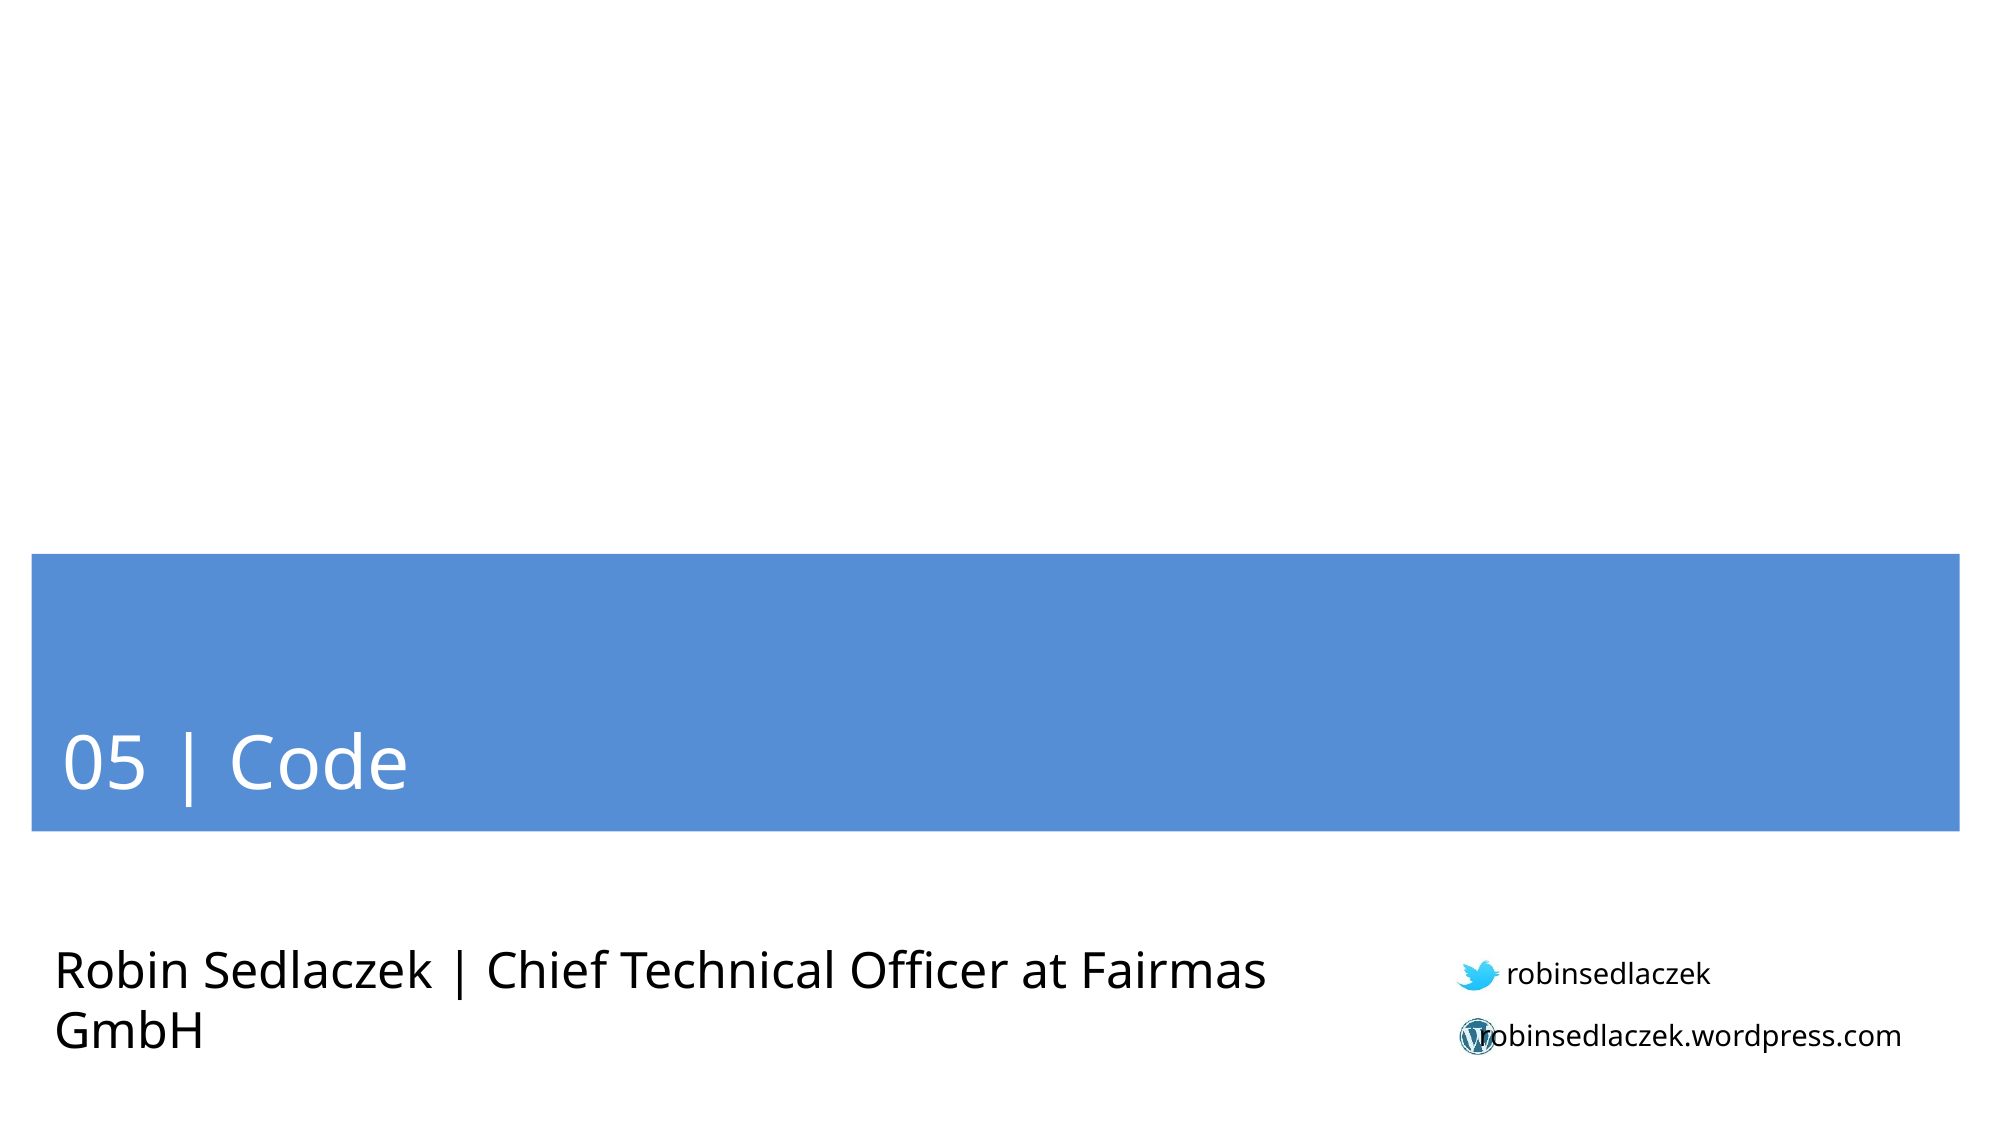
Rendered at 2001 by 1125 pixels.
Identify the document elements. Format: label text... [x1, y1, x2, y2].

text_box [1438, 947, 1886, 1061]
list 05 | Code [47, 568, 1396, 813]
subtitle Robin Sedlaczek | Chief Technical Officer at Fairmas GmbH [31, 841, 1412, 1082]
